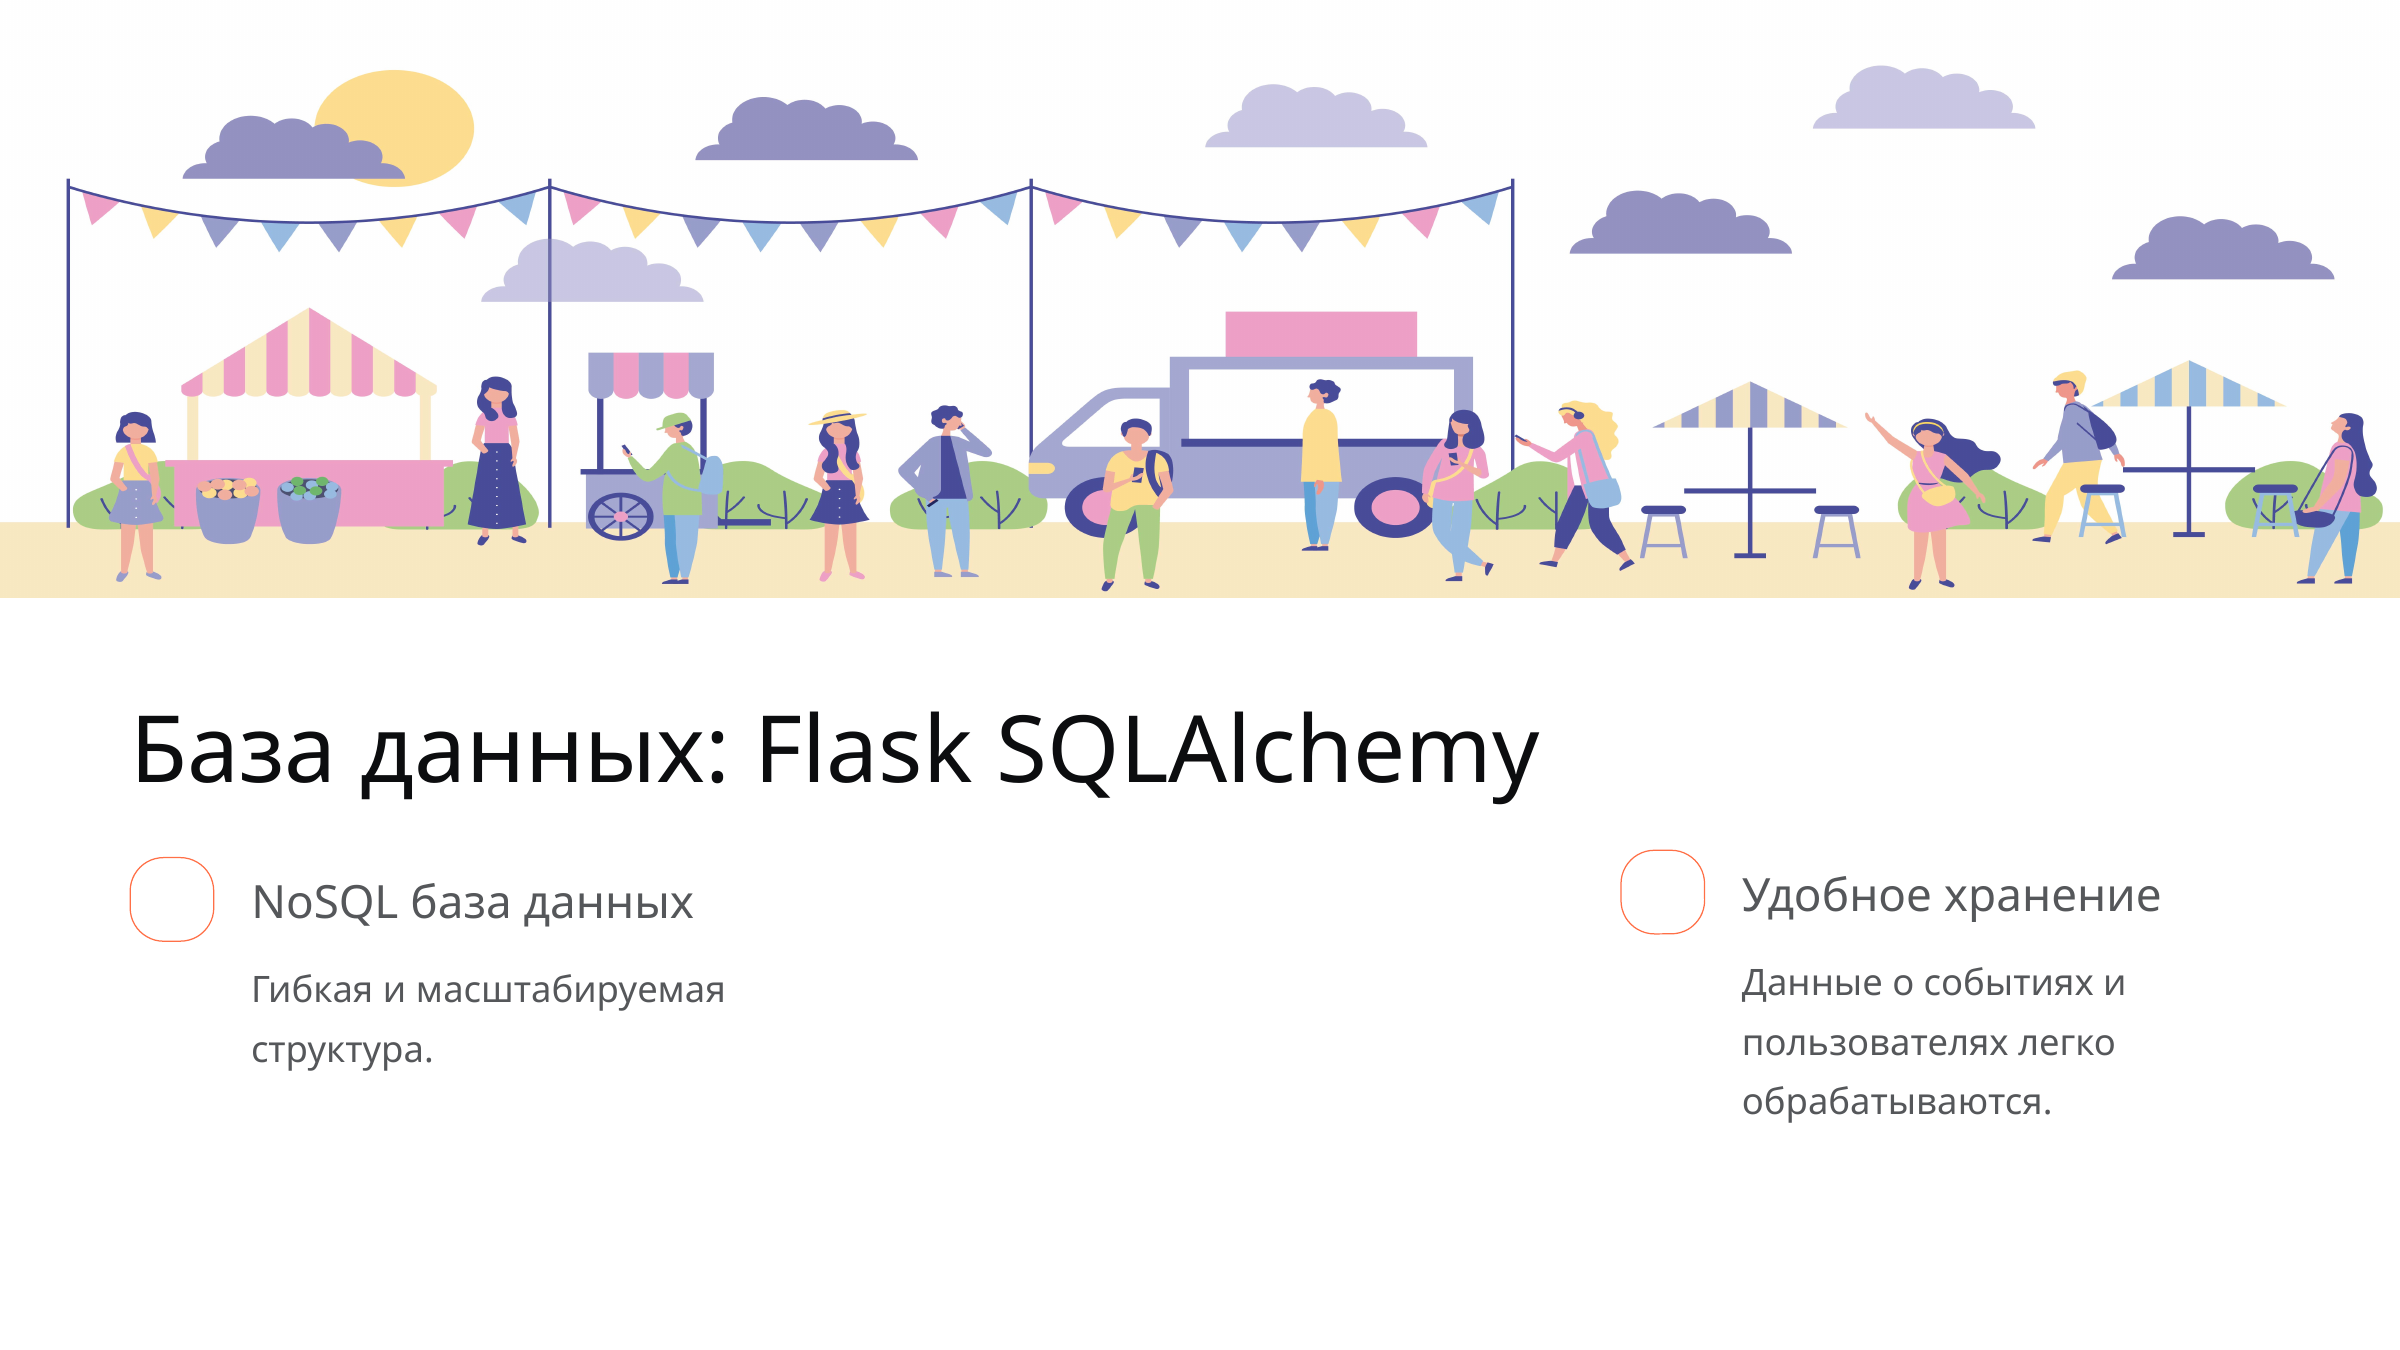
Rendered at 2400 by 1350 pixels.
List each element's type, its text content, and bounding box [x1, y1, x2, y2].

text_box База данных: Flask SQLAlchemy [130, 685, 1265, 802]
text_box Гибкая и масштабируемая структура. [251, 950, 813, 1070]
text_box [130, 857, 214, 942]
picture [0, 0, 2400, 598]
text_box [1708, 870, 2174, 929]
text_box [1621, 850, 1705, 934]
text_box Данные о событиях и пользователях легко обрабатываются. [1741, 943, 2304, 1122]
text_box [1708, 950, 2270, 1070]
text_box NoSQL база данных [251, 870, 728, 929]
text_box Удобное хранение [1741, 863, 2207, 922]
